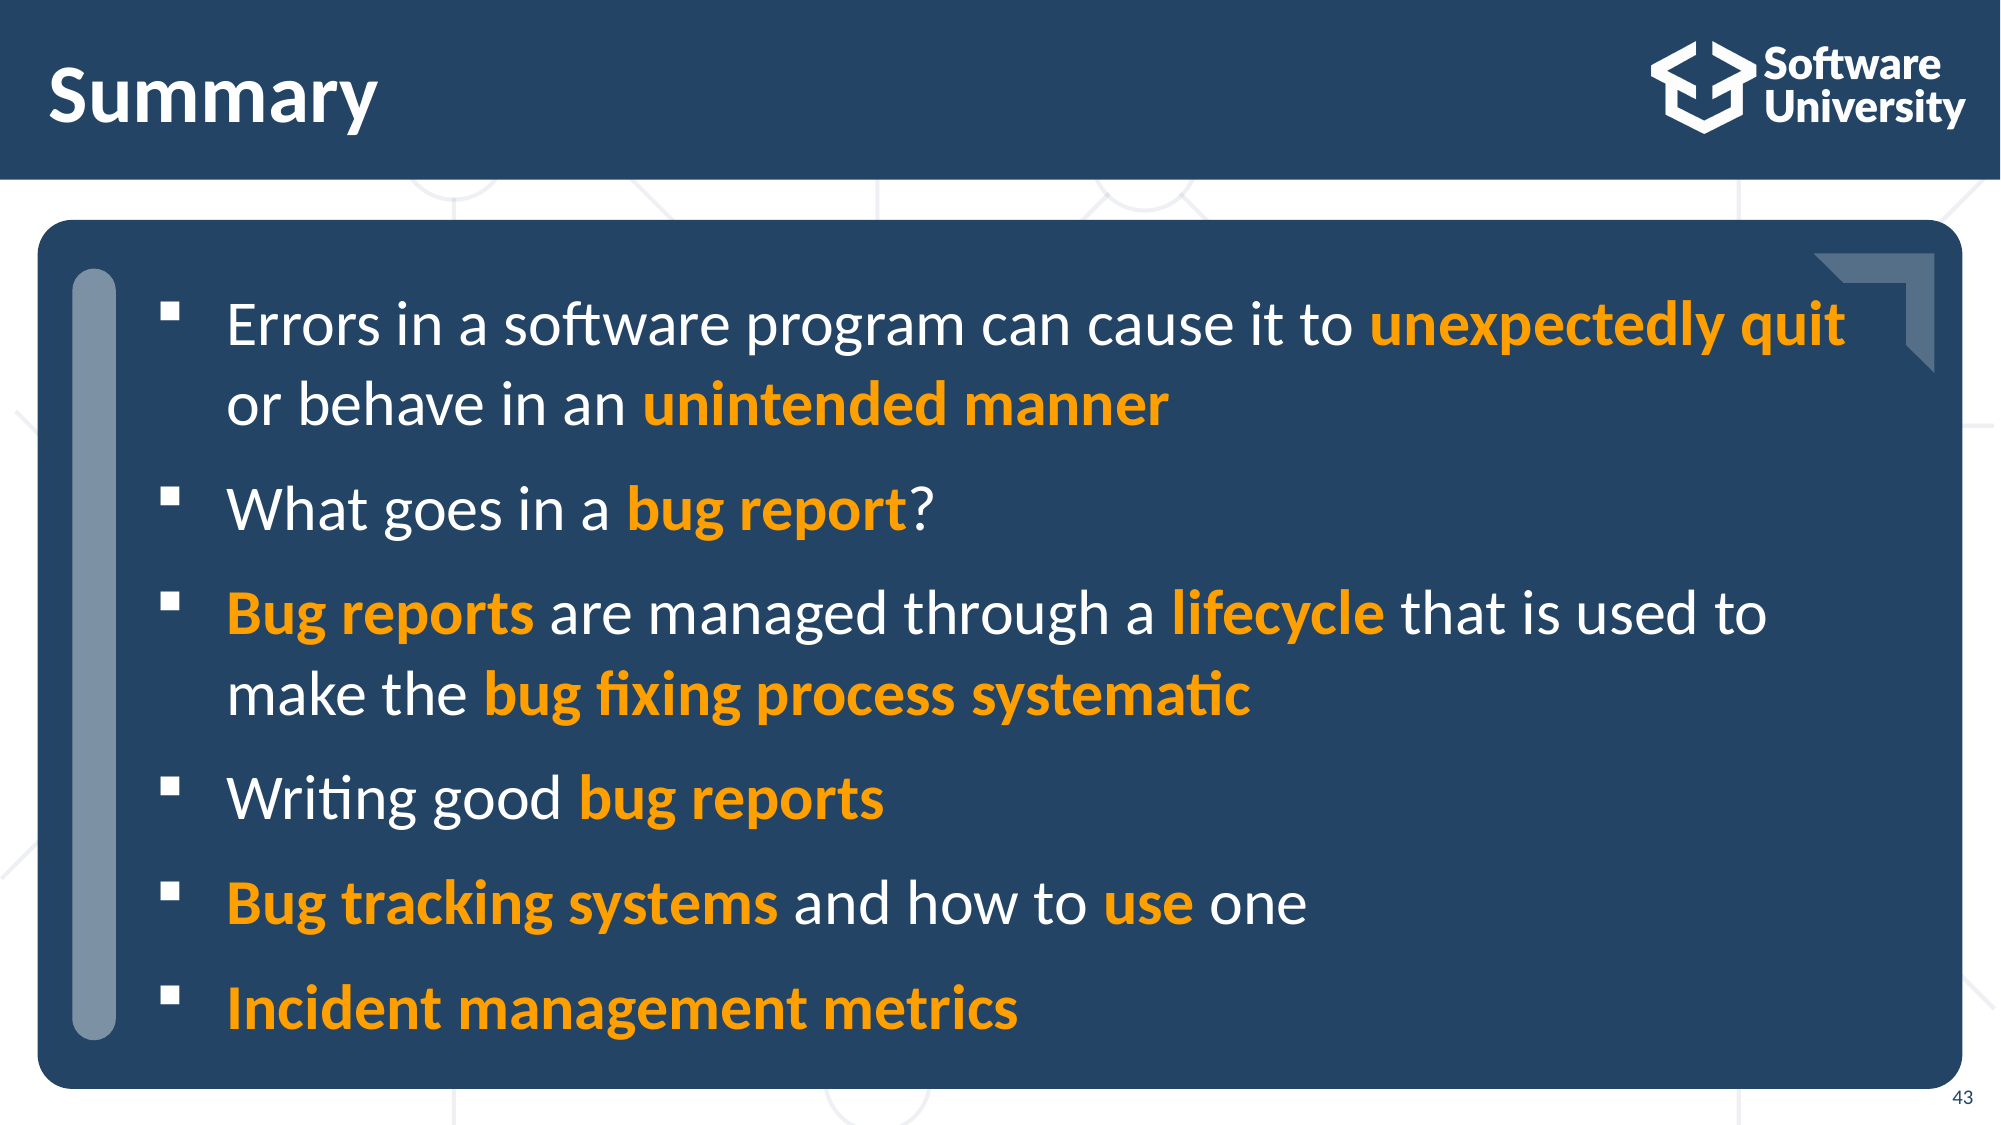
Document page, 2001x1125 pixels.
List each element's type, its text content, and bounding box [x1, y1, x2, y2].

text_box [37, 219, 1963, 1090]
list … … … [31, 196, 1970, 1104]
slide_number 43 [1928, 1067, 1989, 1117]
picture [1651, 41, 1966, 134]
title Summary [31, 16, 1625, 162]
